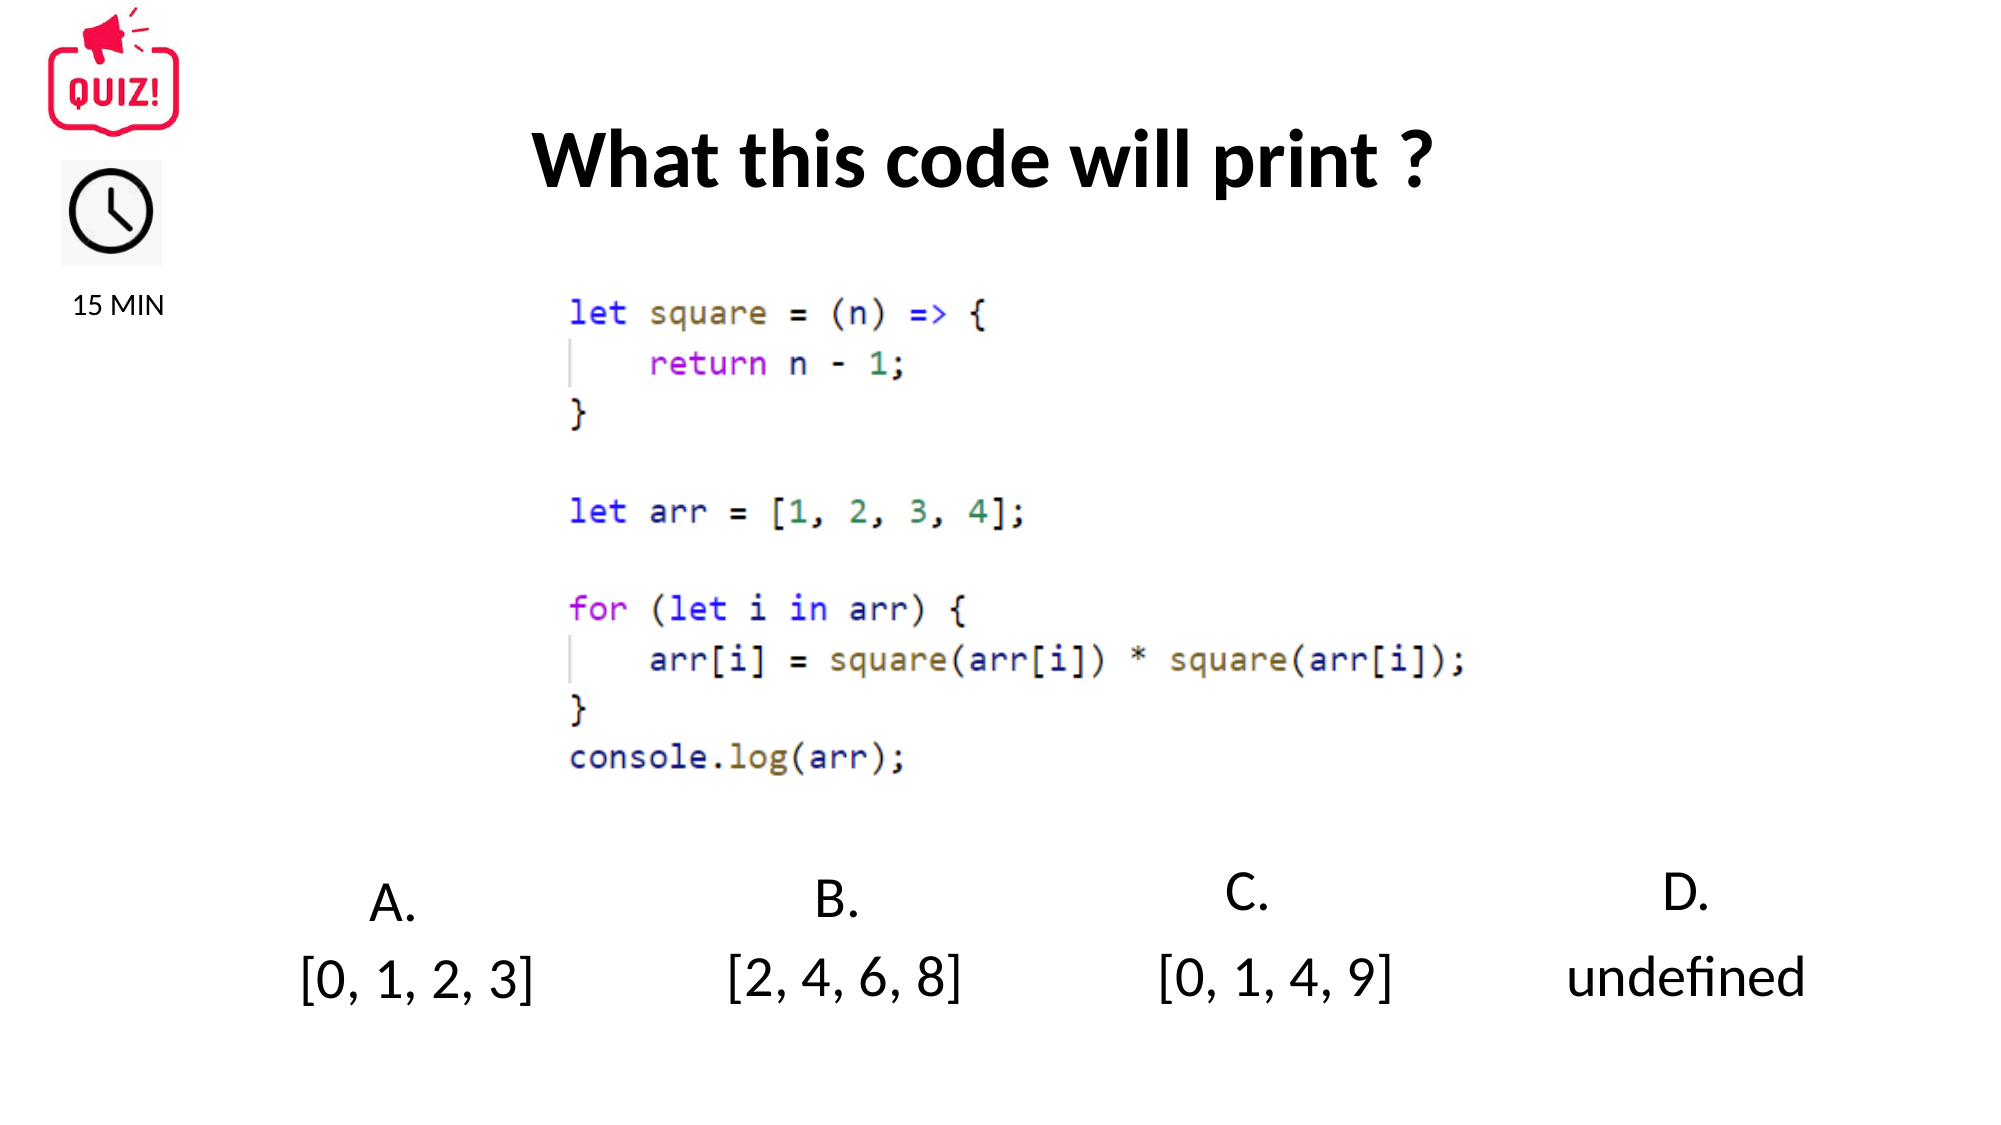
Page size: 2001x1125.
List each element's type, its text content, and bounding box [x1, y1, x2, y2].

picture [61, 160, 162, 266]
text_box [0, 1, 2, 3] [247, 932, 588, 1018]
text_box A. [333, 855, 455, 932]
text_box What this code will print ? [516, 96, 1453, 212]
text_box C. [1188, 844, 1309, 930]
text_box [2, 4, 6, 8] [698, 930, 992, 1016]
text_box B. [777, 851, 898, 930]
picture [41, 0, 181, 142]
text_box [0, 1, 4, 9] [1129, 930, 1423, 1016]
text_box 15 MIN [56, 277, 180, 330]
text_box D. [1626, 844, 1748, 930]
picture [540, 265, 1473, 803]
text_box undefined [1540, 930, 1834, 1016]
